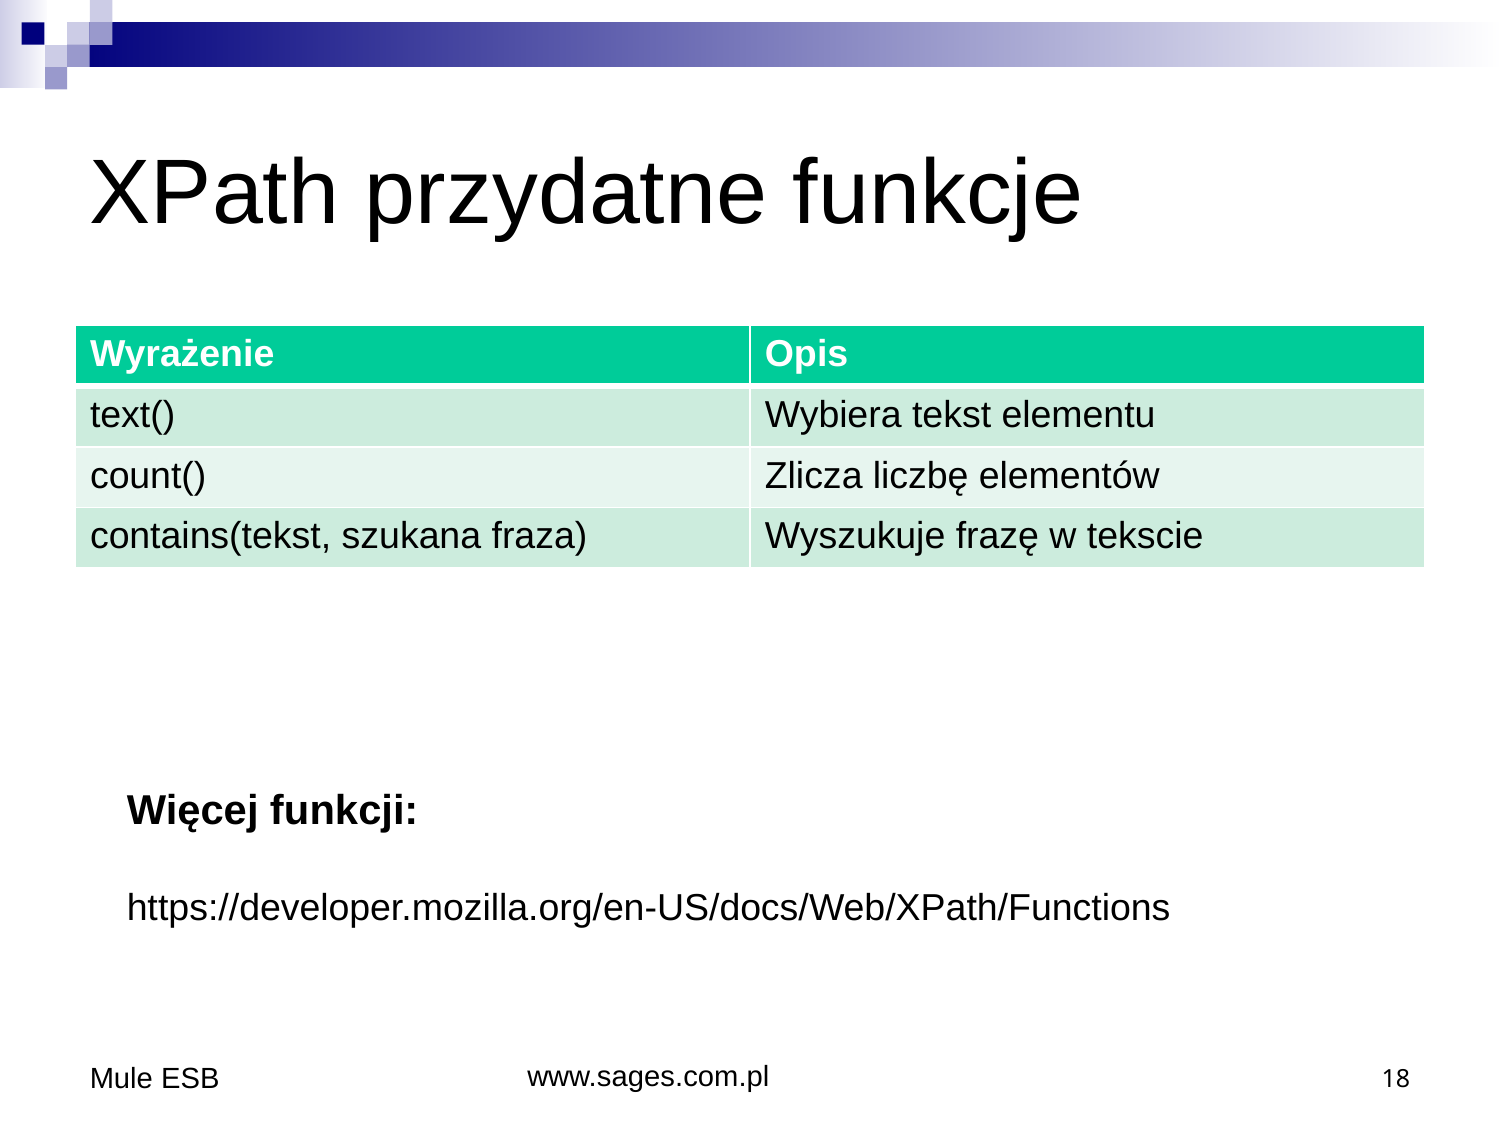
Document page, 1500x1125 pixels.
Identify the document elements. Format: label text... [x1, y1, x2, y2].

table_header Wyrażenie [76, 326, 749, 383]
text_box 18 [1074, 1024, 1425, 1100]
table_cell Wyszukuje frazę w tekscie [751, 508, 1424, 567]
table_cell count() [76, 448, 749, 507]
table_header Opis [751, 326, 1424, 383]
slide_number Mule ESB [75, 1024, 425, 1103]
table_cell Wybiera tekst elementu [751, 389, 1424, 446]
text_box Więcej funkcji: https://developer.mozilla.org/en-US/docs/Web/XPath/Functions [112, 775, 1353, 935]
table_cell text() [76, 389, 749, 446]
footer www.sages.com.pl [512, 1025, 988, 1100]
title XPath przydatne funkcje [75, 75, 1425, 300]
table_cell Zlicza liczbę elementów [751, 448, 1424, 507]
table_cell contains(tekst, szukana fraza) [76, 508, 749, 567]
